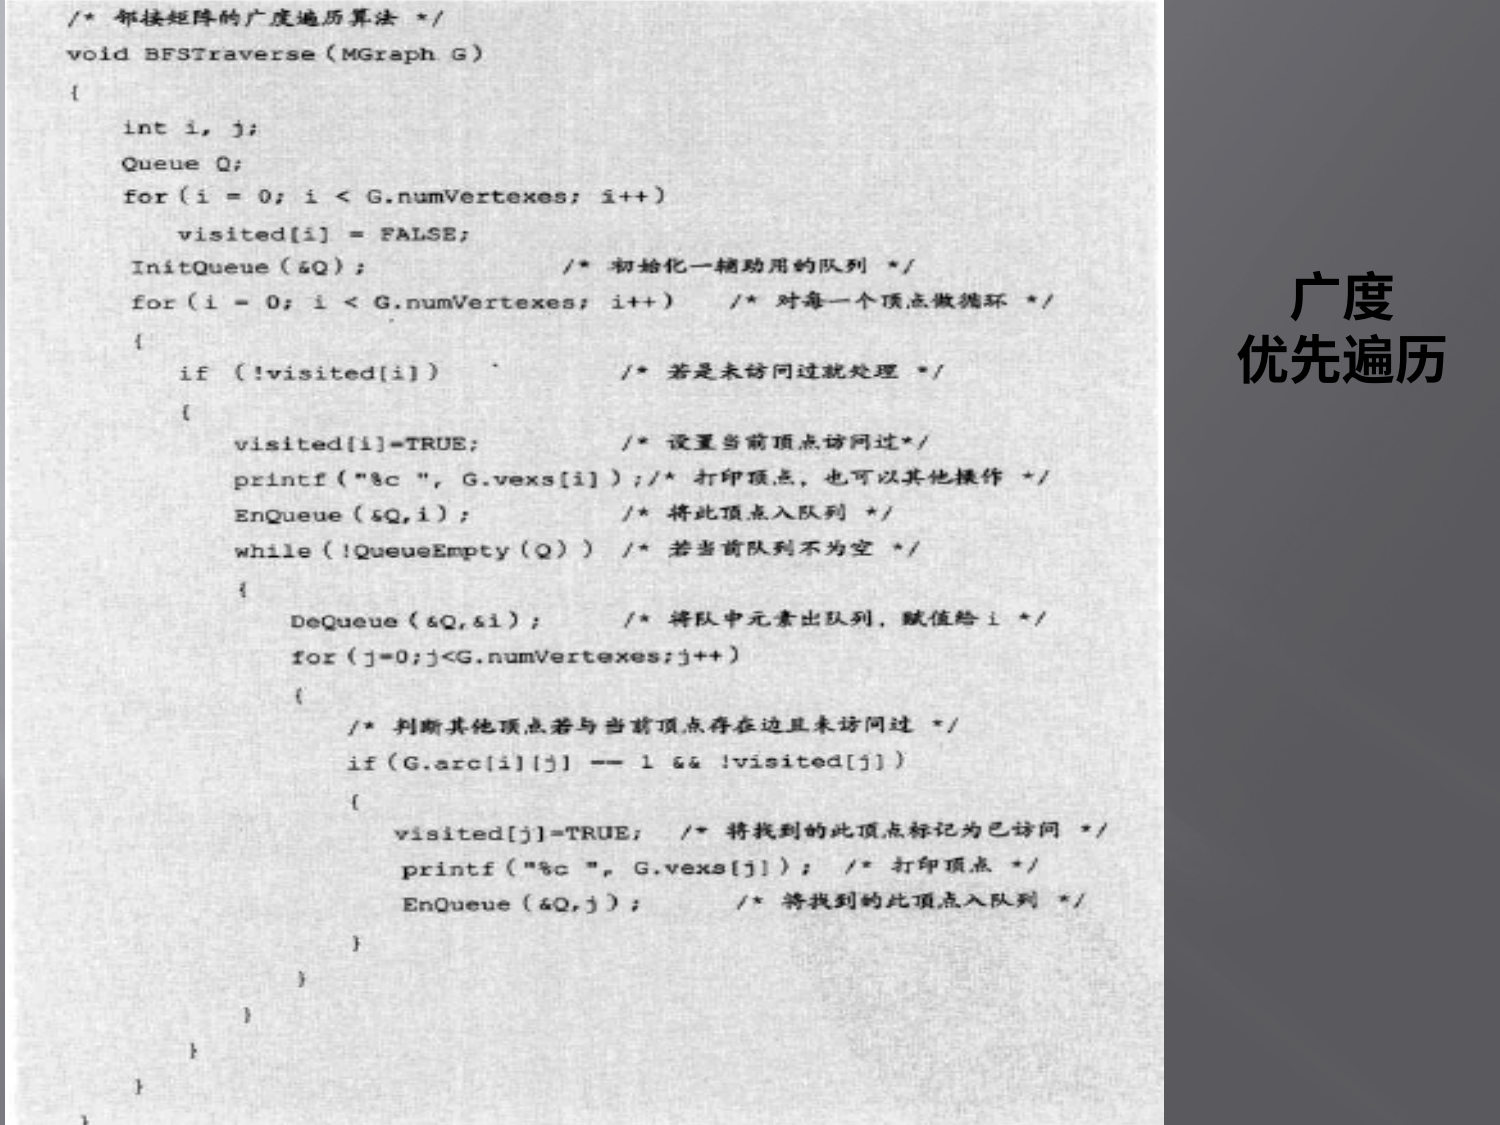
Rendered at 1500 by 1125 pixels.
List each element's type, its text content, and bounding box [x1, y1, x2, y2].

title 广度 优先遍历 [1207, 255, 1500, 398]
picture [5, 0, 1164, 1125]
